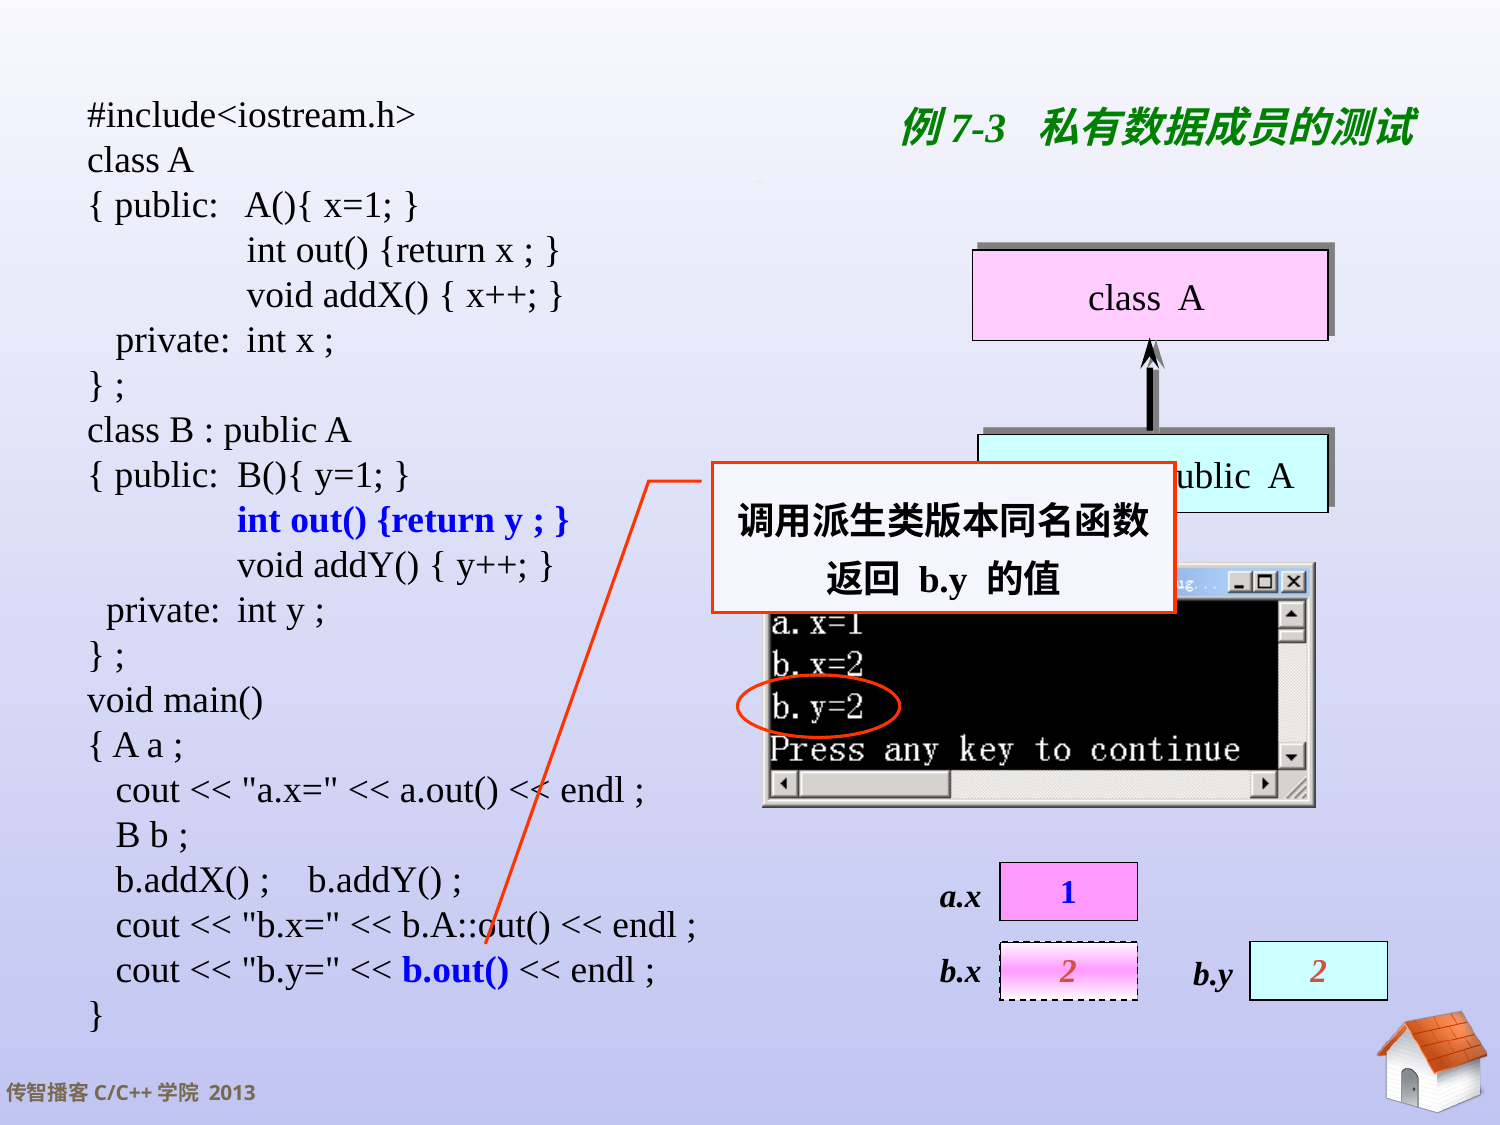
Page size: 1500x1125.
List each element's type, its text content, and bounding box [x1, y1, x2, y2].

picture [1375, 999, 1488, 1124]
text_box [924, 862, 1388, 1000]
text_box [972, 249, 1328, 513]
title 7.2.1 访问控制 [137, 87, 1375, 275]
text_box #include<iostream.h> class A { public: A(){ x=1; } int out() {return x ; } void addX() { x++; } private: int x ; } ; class B : public A { public: B(){ y=1; } int out() {return y ; } void addY() { y++; } private: int y ; } ; void main() { A a ; cout << "a.x=" << a.out() << endl ; B b ; b.addX() ; b.addY() ; cout << "b.x=" << b.A::out() << endl ; cout << "b.y=" << b.out() << endl ; } [72, 82, 763, 1043]
text_box [737, 683, 762, 729]
text_box 调用派生类版本同名函数 返回 b.y 的值 [712, 462, 1175, 613]
text_box 例7-3 私有数据成员的测试 [883, 88, 1428, 159]
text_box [762, 562, 1316, 808]
